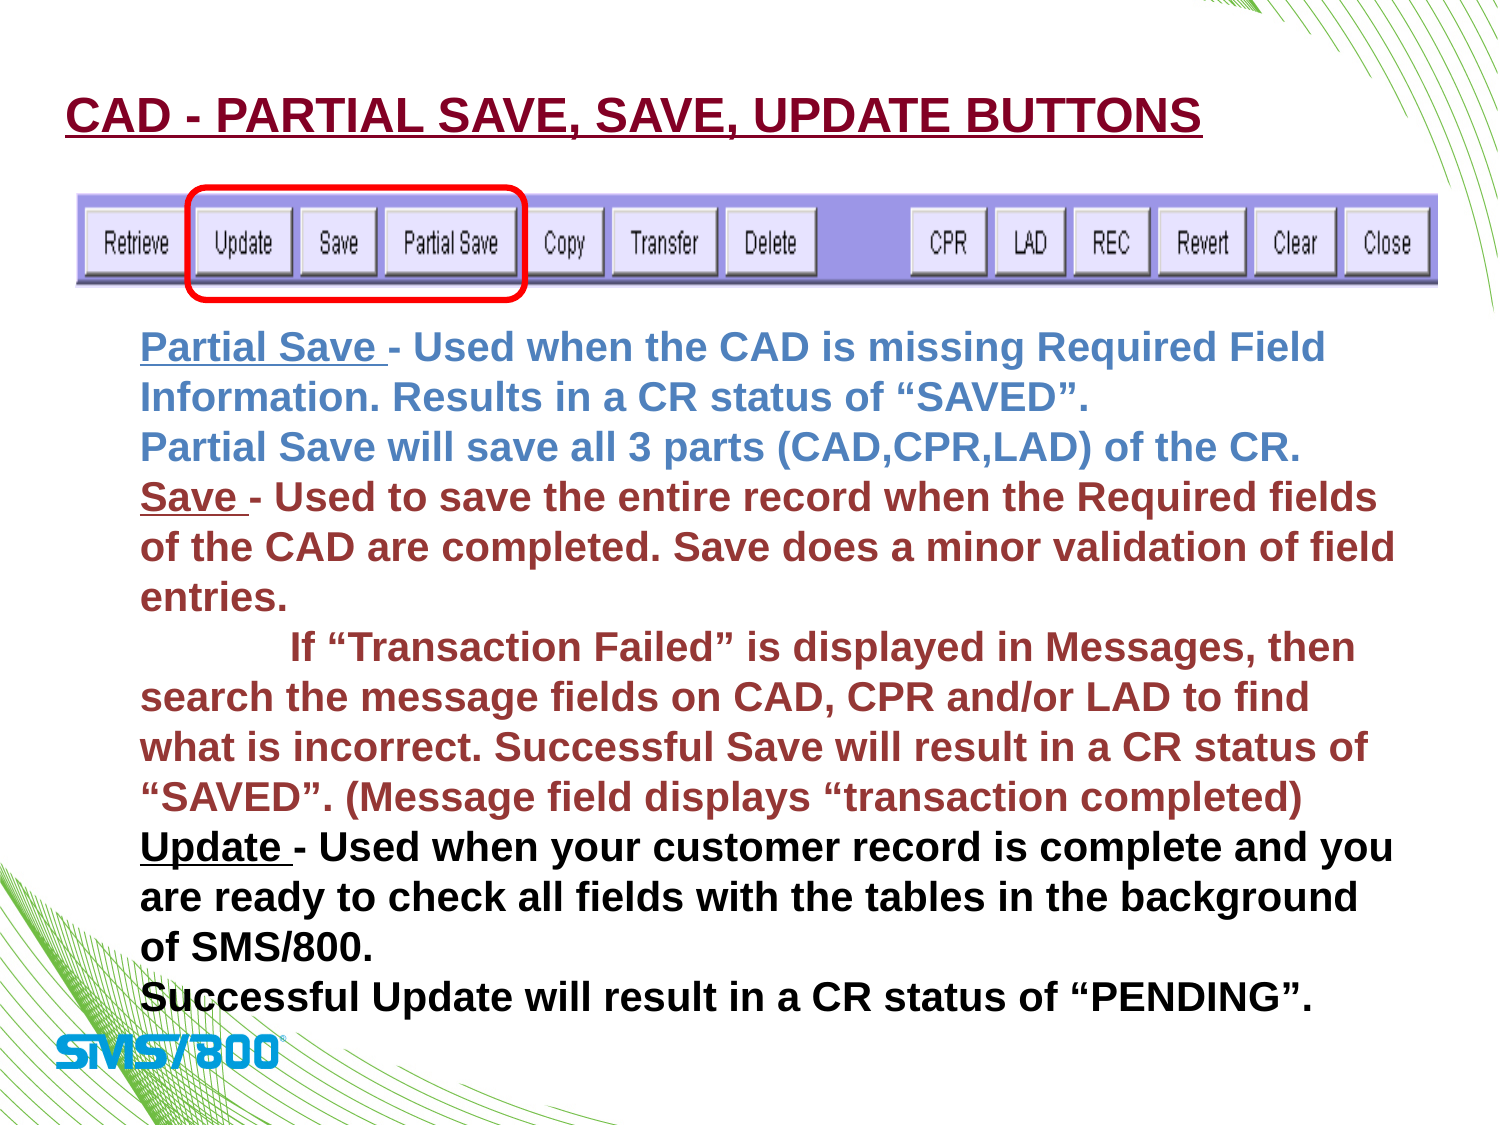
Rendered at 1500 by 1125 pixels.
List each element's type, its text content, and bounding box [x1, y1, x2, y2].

picture [0, 0, 1500, 1125]
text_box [74, 192, 1438, 288]
title CAD - Partial Save, Save, Update Buttons [50, 75, 1500, 150]
text_box Partial Save - Used when the CAD is missing Required Field Information. Results in a CR status of “SAVED”. Partial Save will save all 3 parts (CAD,CPR,LAD) of the CR. Save - Used to save the entire record when the Required fields of the CAD are completed. Save does a minor validation of field entries. If “Transaction Failed” is displayed in Messages, then search the message fields on CAD, CPR and/or LAD to find what is incorrect. Successful Save will result in a CR status of “SAVED”. (Message field displays “transaction completed) Update - Used when your customer record is complete and you are ready to check all fields with the tables in the background of SMS/800. Successful Update will result in a CR status of “PENDING”. [125, 312, 1425, 1028]
text_box [191, 296, 521, 303]
text_box [192, 185, 521, 191]
